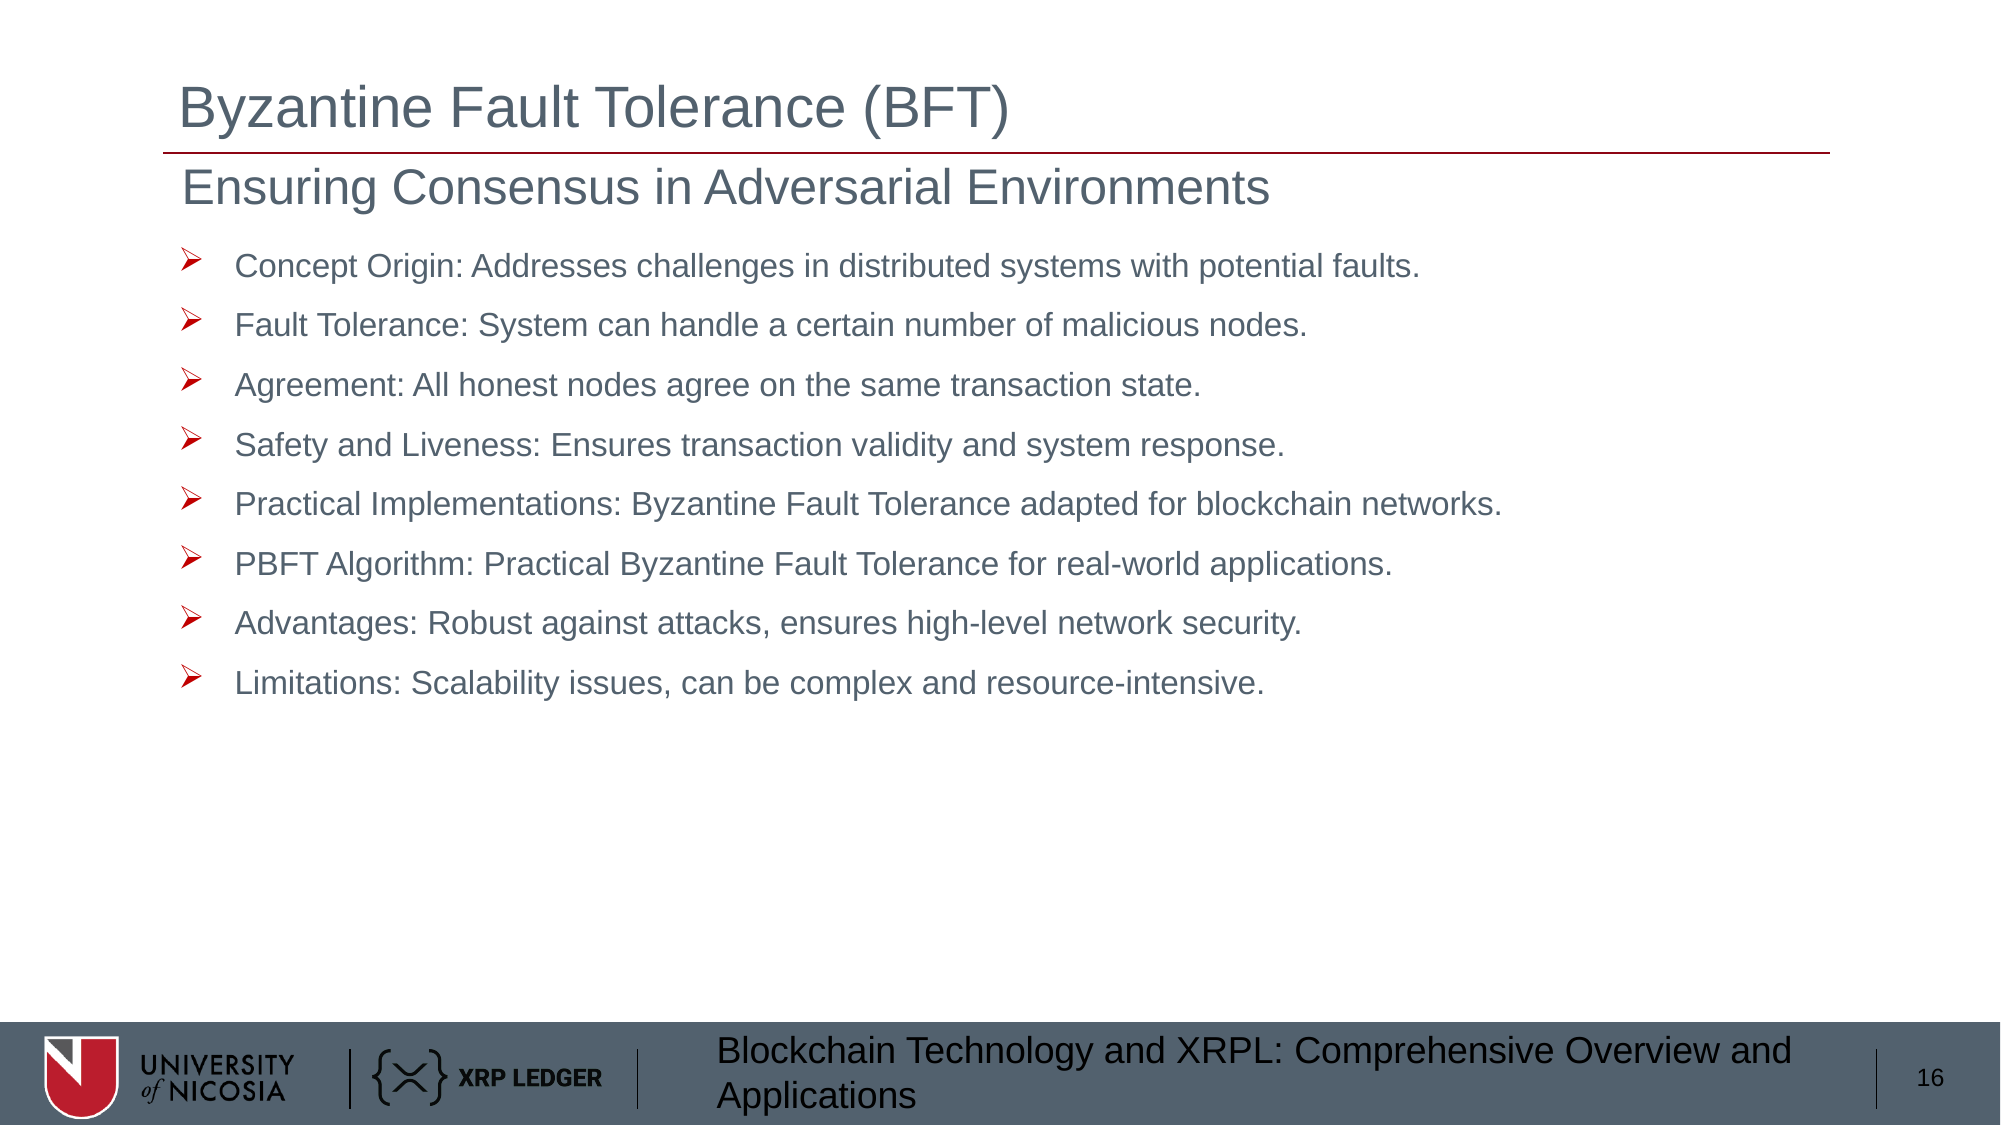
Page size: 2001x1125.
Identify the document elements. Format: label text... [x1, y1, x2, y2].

title Byzantine Fault Tolerance (BFT) [176, 67, 1425, 252]
picture [31, 1012, 307, 1125]
slide_number 16 [1910, 1061, 1951, 1125]
picture [371, 1048, 603, 1107]
text_box Ensuring Consensus in Adversarial Environments [179, 153, 1300, 216]
text_box Concept Origin: Addresses challenges in distributed systems with potential faults. Fault Tolerance: System can handle a certain number of malicious nodes. Agreement: All honest nodes agree on the same transaction state. Safety and Liveness: Ensures transaction validity and system response. Practical Implementations: Byzantine Fault Tolerance adapted for blockchain networks. PBFT Algorithm: Practical Byzantine Fault Tolerance for real-world applications. Advantages: Robust against attacks, ensures high-level network security. Limitations: Scalability issues, can be complex and resource-intensive. [176, 252, 1775, 701]
